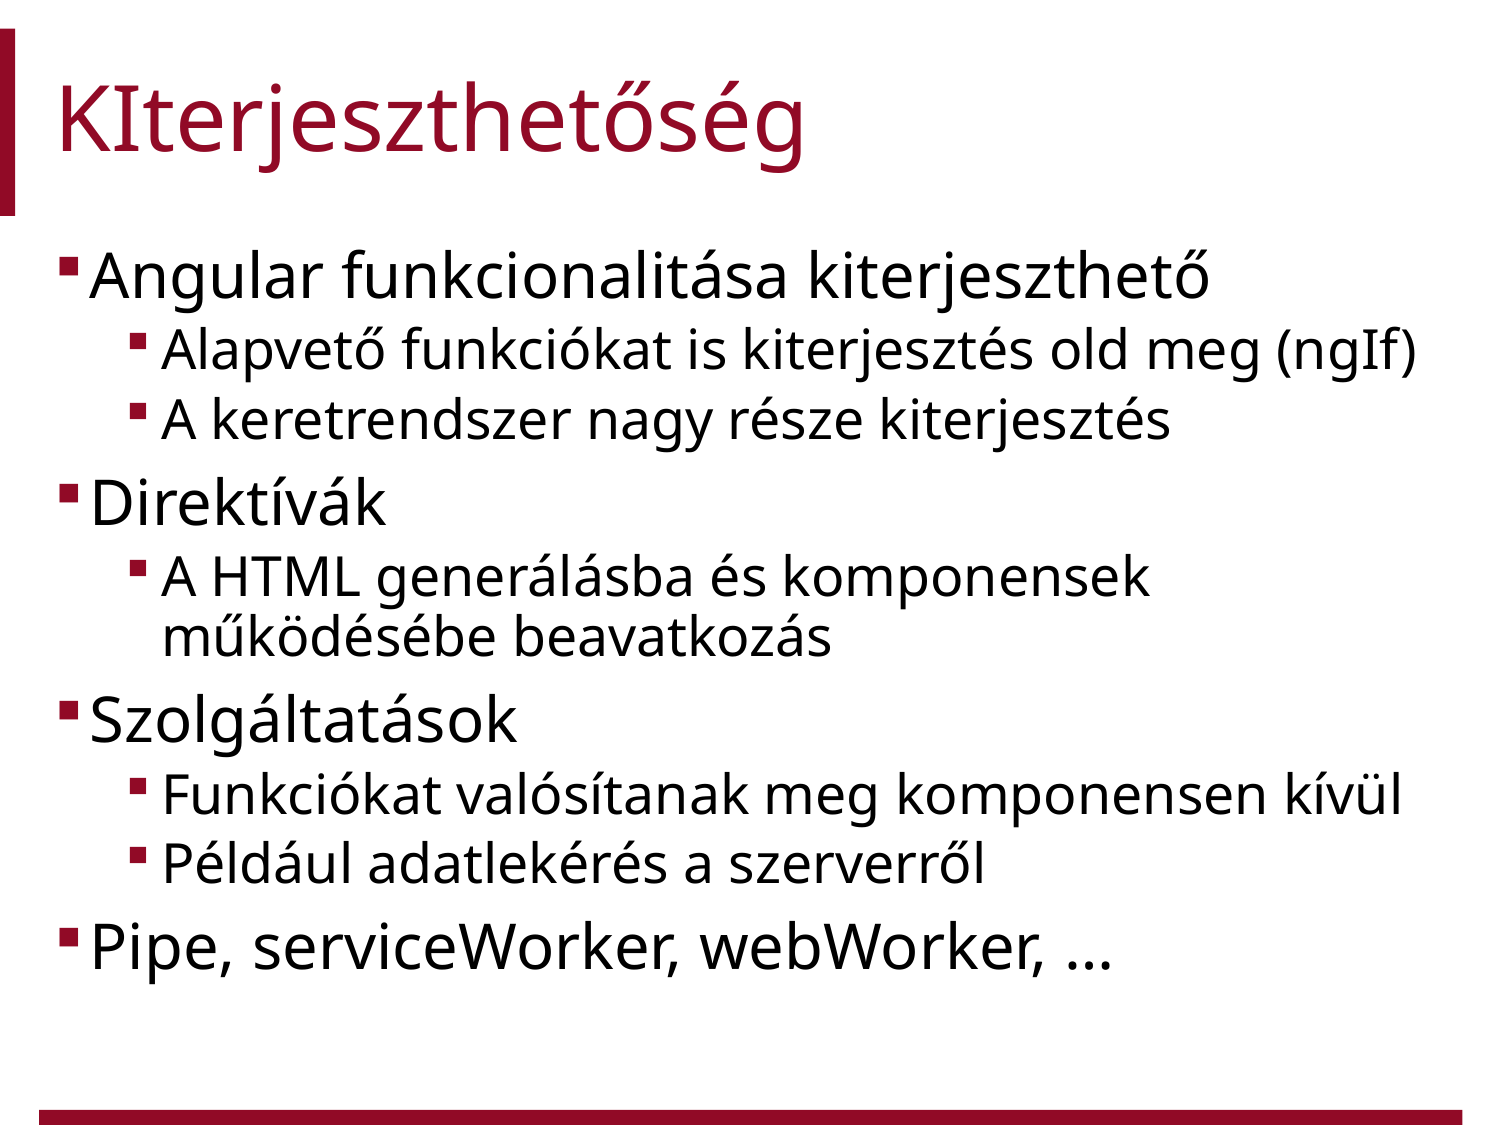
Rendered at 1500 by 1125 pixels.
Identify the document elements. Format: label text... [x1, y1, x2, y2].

title KIterjeszthetőség [39, 28, 1463, 216]
list Angular funkcionalitása kiterjeszthető Alapvető funkciókat is kiterjesztés old meg (ngIf) A keretrendszer nagy része kiterjesztés Direktívák A HTML generálásba és komponensek működésébe beavatkozás Szolgáltatások Funkciókat valósítanak meg komponensen kívül Például adatlekérés a szerverről Pipe, serviceWorker, webWorker, … [39, 236, 1463, 1079]
